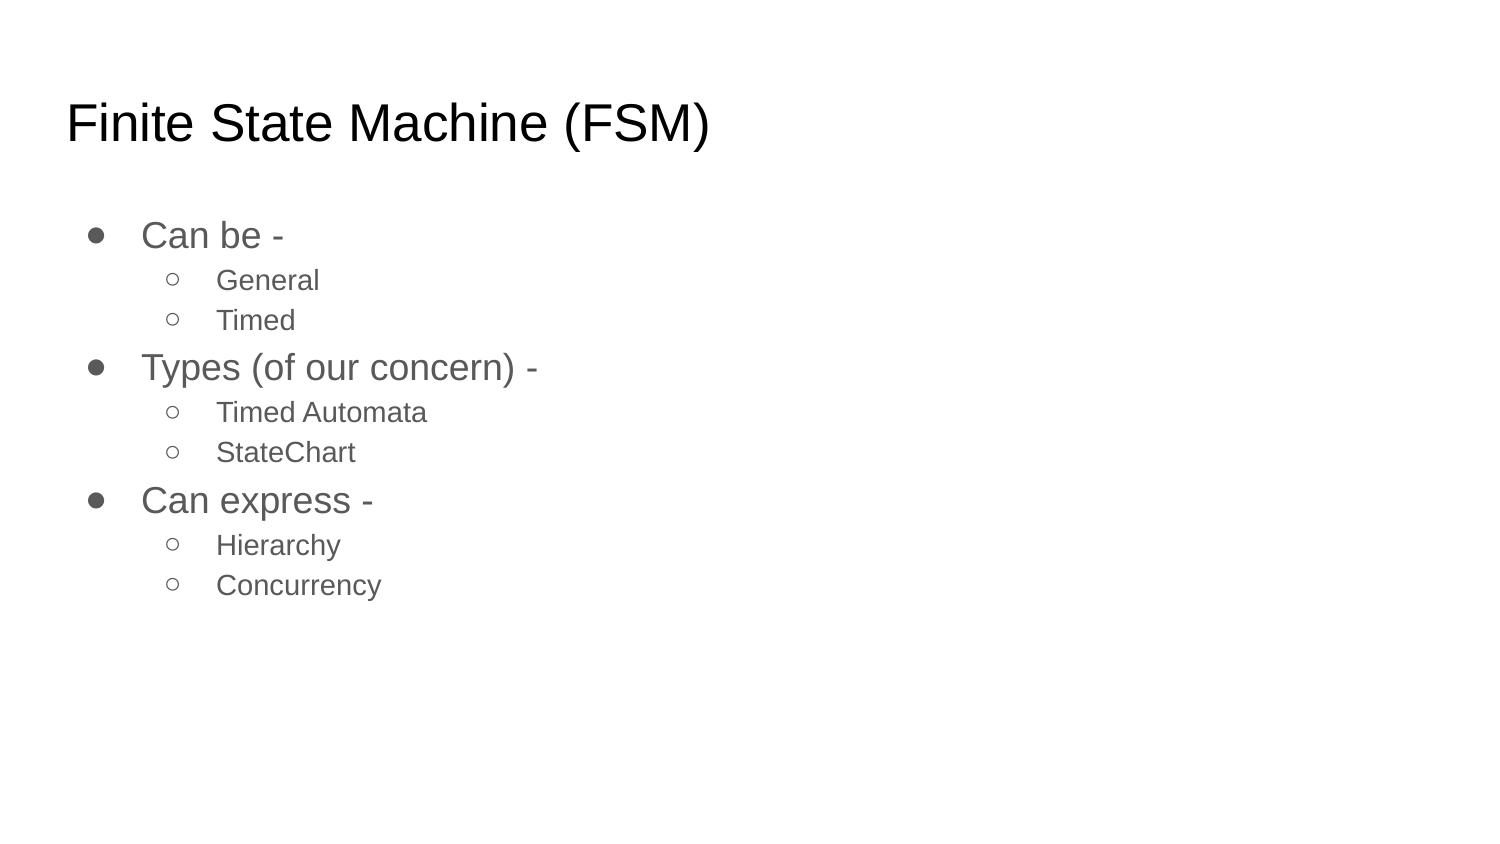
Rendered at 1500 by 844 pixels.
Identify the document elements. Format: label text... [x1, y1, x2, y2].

list Can be - General Timed Types (of our concern) - Timed Automata StateChart Can express - Hierarchy Concurrency [51, 189, 1449, 750]
title Finite State Machine (FSM) [51, 72, 1449, 167]
